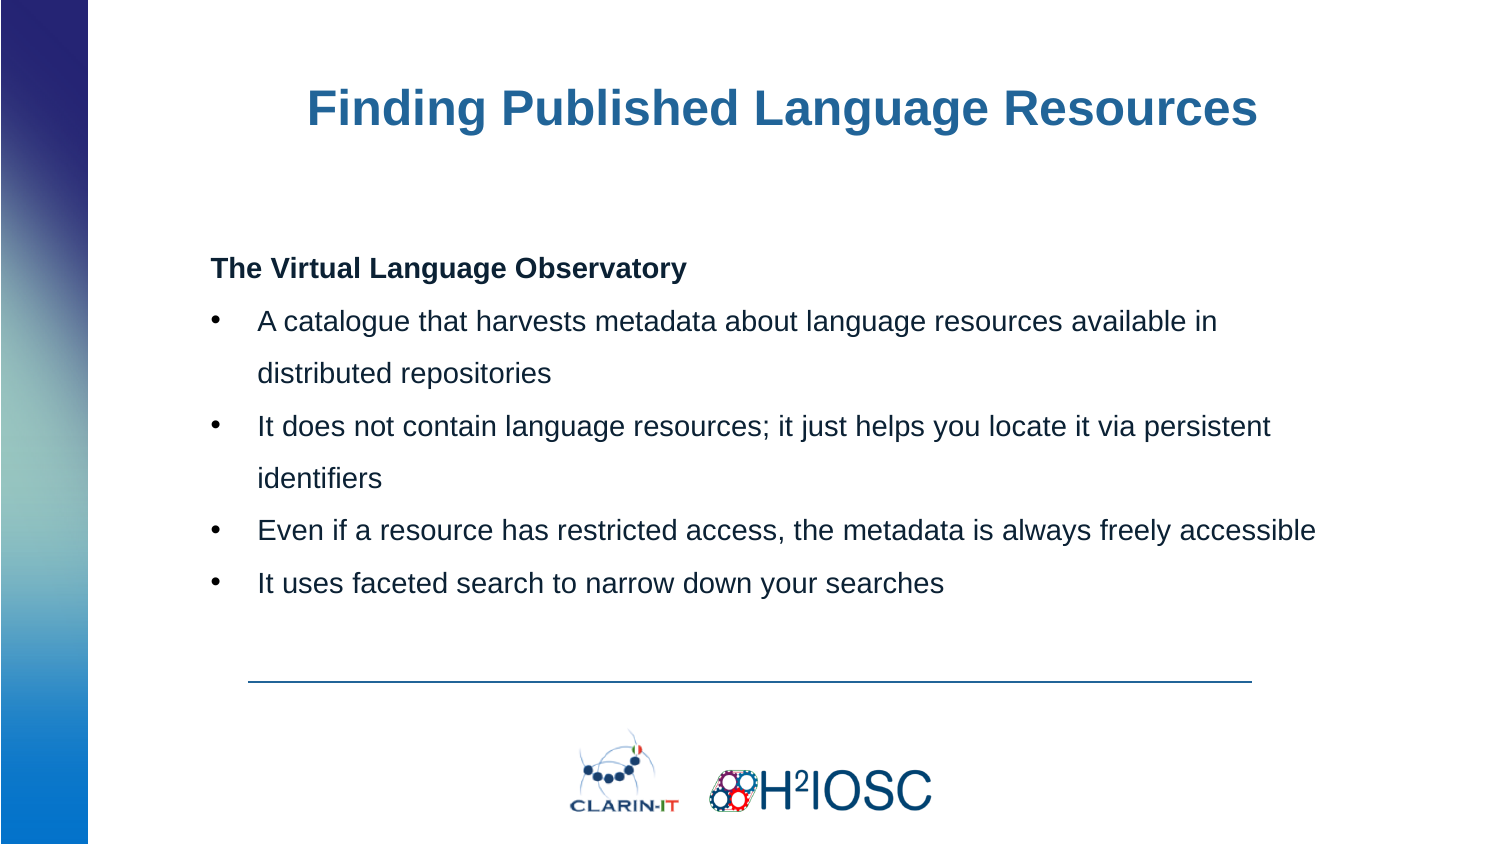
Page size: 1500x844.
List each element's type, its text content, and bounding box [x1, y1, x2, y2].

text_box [564, 704, 936, 826]
text_box The Virtual Language Observatory A catalogue that harvests metadata about language resources available in distributed repositories It does not contain language resources; it just helps you locate it via persistent identifiers Even if a resource has restricted access, the metadata is always freely accessible It uses faceted search to narrow down your searches [195, 217, 1376, 659]
picture [1, 0, 89, 844]
title Finding Published Language Resources [282, 51, 1284, 162]
